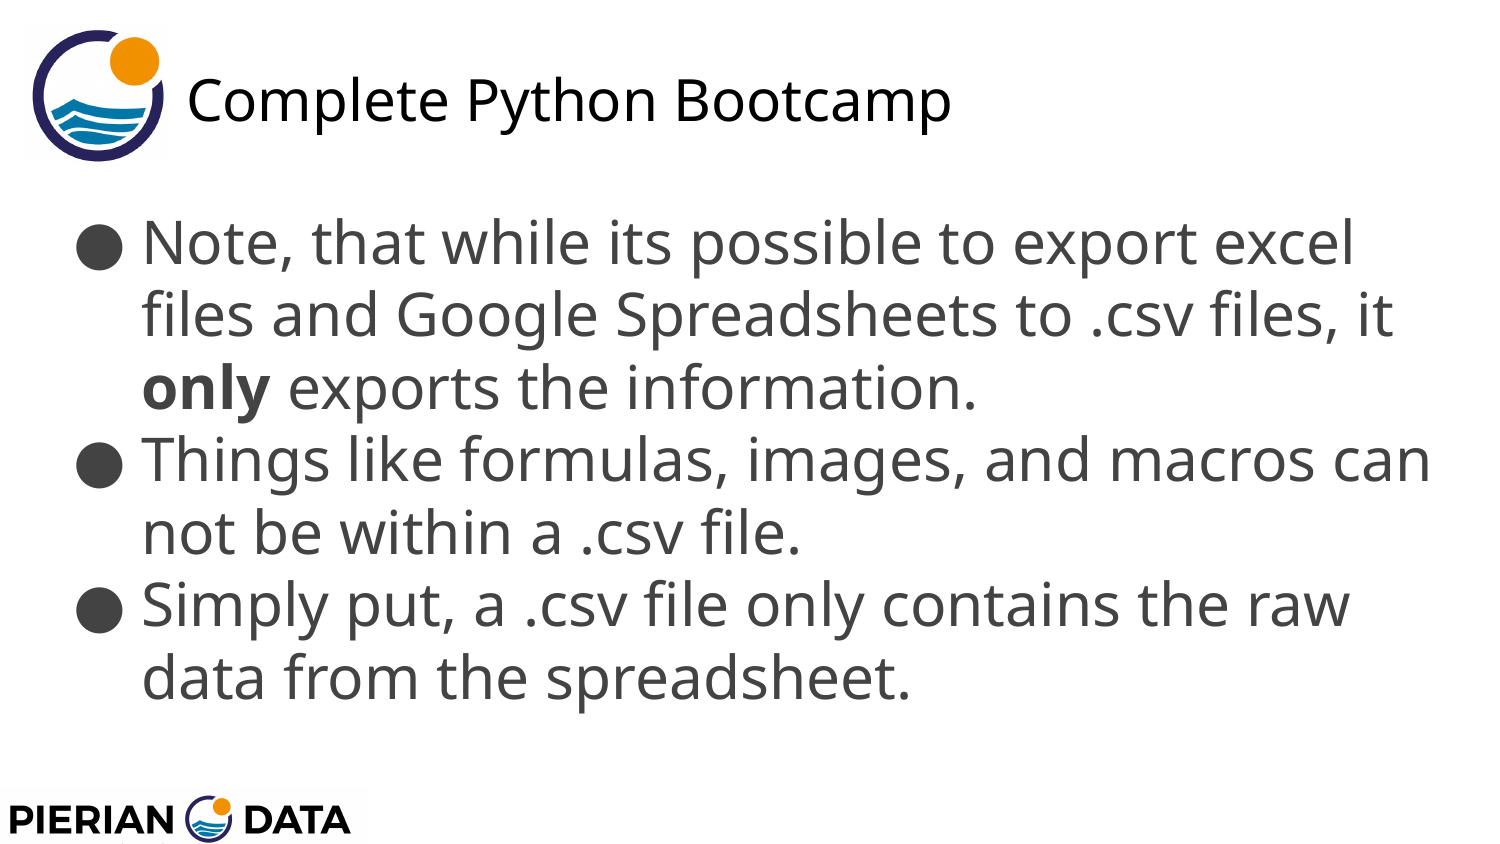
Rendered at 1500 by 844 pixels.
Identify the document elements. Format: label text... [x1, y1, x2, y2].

picture [24, 24, 172, 167]
list Note, that while its possible to export excel files and Google Spreadsheets to .csv files, it only exports the information. Things like formulas, images, and macros can not be within a .csv file. Simply put, a .csv file only contains the raw data from the spreadsheet. [51, 189, 1476, 750]
picture [0, 787, 368, 844]
title Complete Python Bootcamp [176, 48, 1449, 143]
